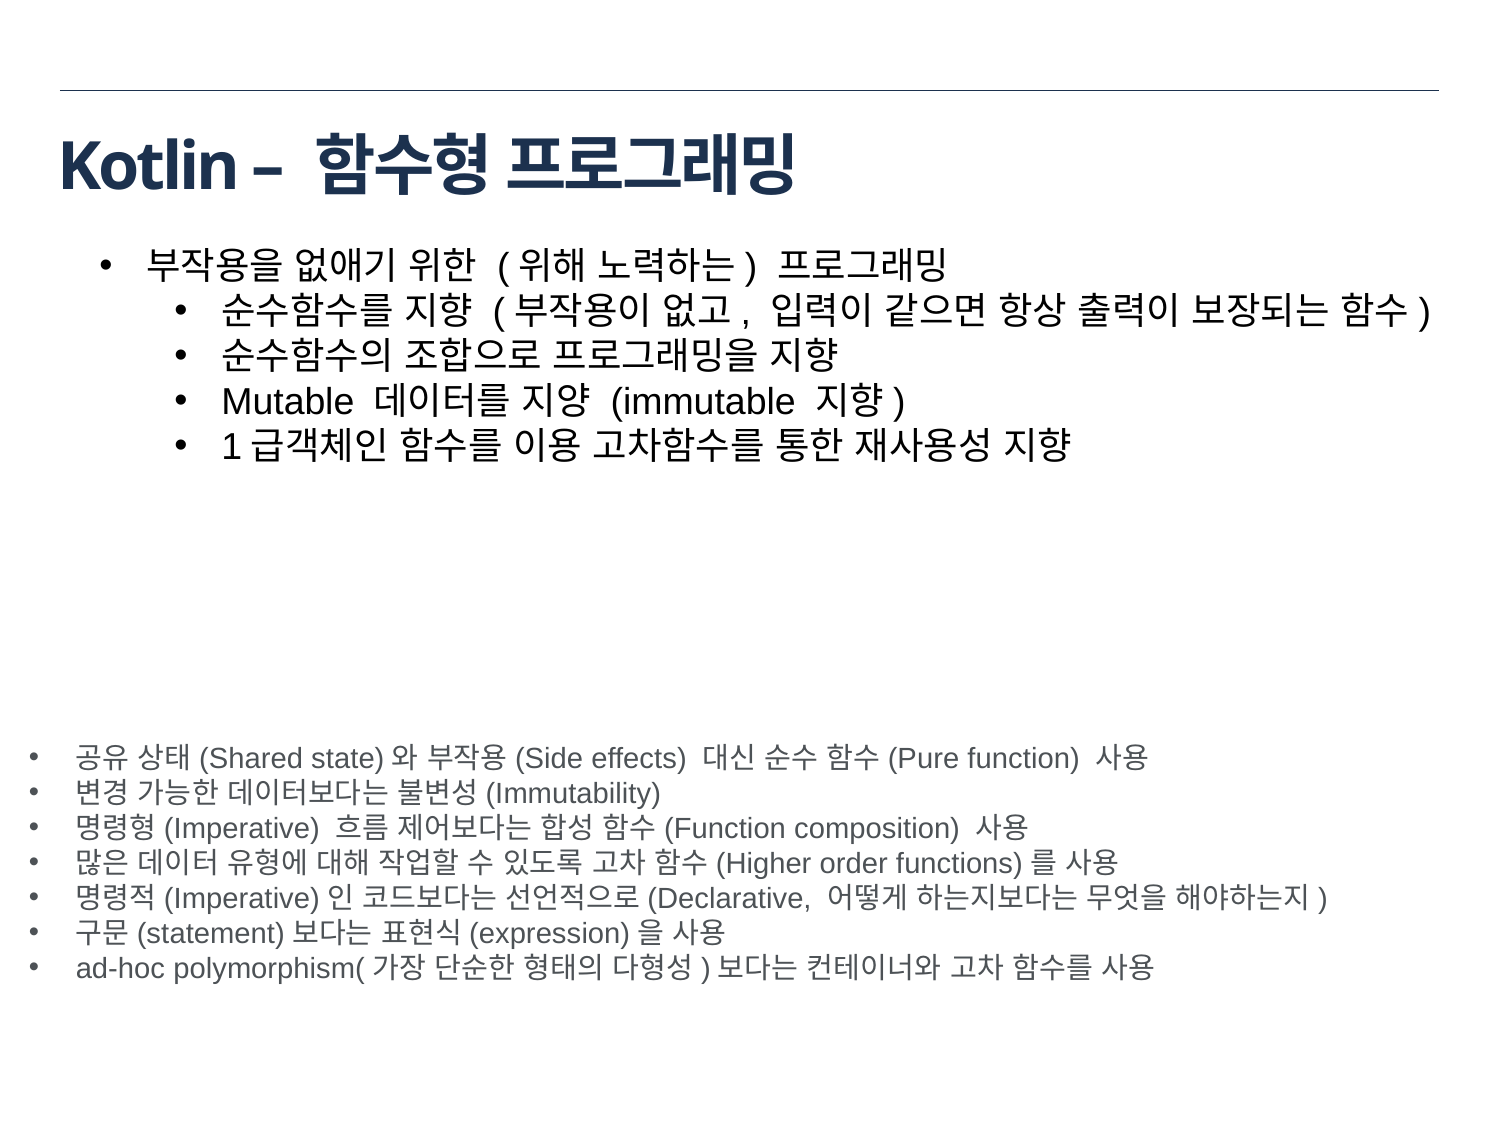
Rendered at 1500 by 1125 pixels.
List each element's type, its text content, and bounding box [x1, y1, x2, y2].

text_box 공유 상태(Shared state)와 부작용(Side effects) 대신 순수 함수(Pure function) 사용 변경 가능한 데이터보다는 불변성(Immutability) 명령형(Imperative) 흐름 제어보다는 합성 함수(Function composition) 사용 많은 데이터 유형에 대해 작업할 수 있도록 고차 함수(Higher order functions)를 사용 명령적(Imperative)인 코드보다는 선언적으로(Declarative, 어떻게 하는지보다는 무엇을 해야하는지) 구문(statement)보다는 표현식(expression)을 사용 ad-hoc polymorphism(가장 단순한 형태의 다형성)보다는 컨테이너와 고차 함수를 사용 [14, 731, 1418, 1062]
text_box [42, 235, 1433, 1033]
text_box 부작용을 없애기 위한 (위해 노력하는) 프로그래밍 순수함수를 지향 (부작용이 없고, 입력이 같으면 항상 출력이 보장되는 함수) 순수함수의 조합으로 프로그래밍을 지향 Mutable 데이터를 지양 (immutable 지향) 1급객체인 함수를 이용 고차함수를 통한 재사용성 지향 [84, 235, 1447, 610]
title Kotlin – 함수형 프로그래밍 [42, 114, 1454, 211]
